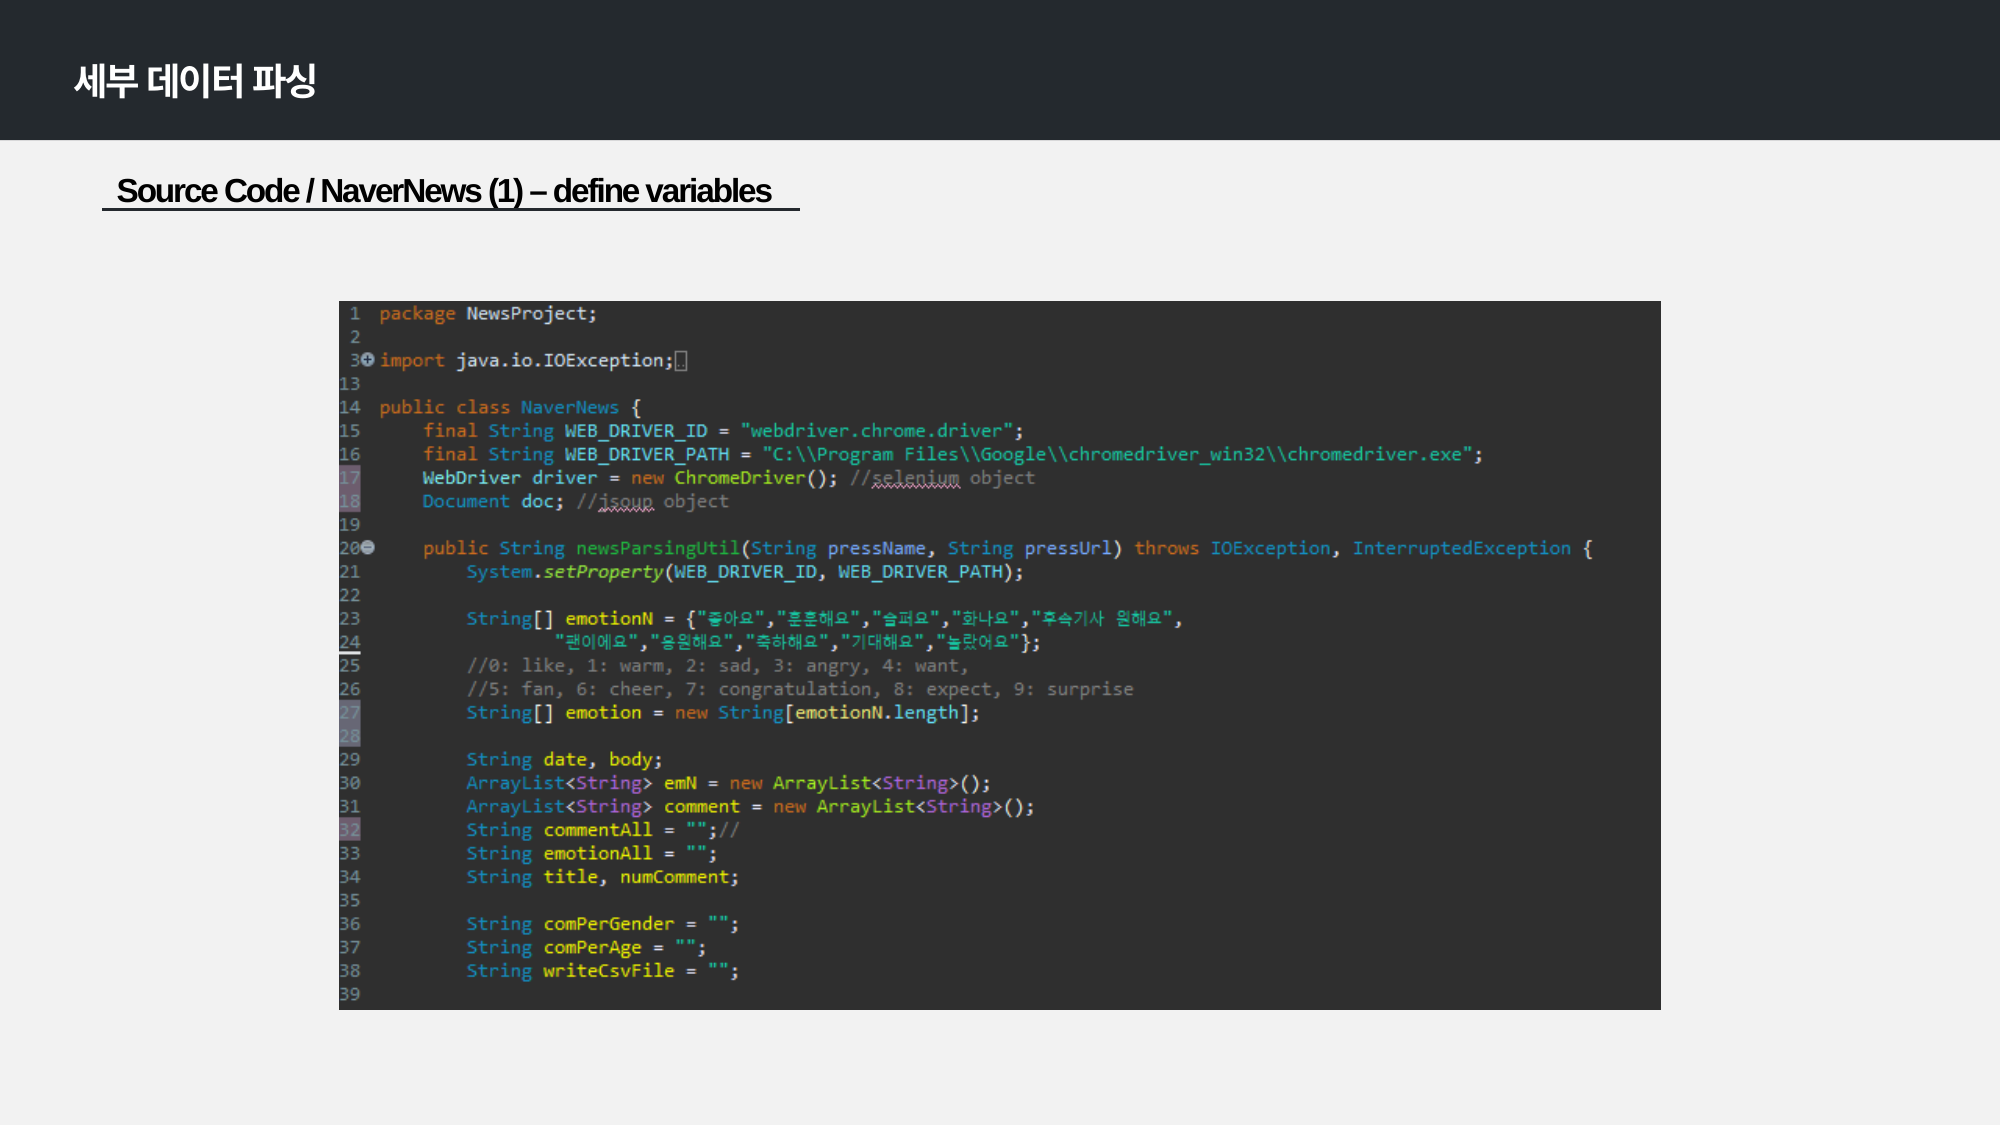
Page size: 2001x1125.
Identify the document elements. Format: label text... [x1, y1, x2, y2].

text_box Source Code / NaverNews (1) – define variables [101, 141, 1037, 217]
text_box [0, 0, 2000, 141]
picture [338, 301, 1661, 1010]
